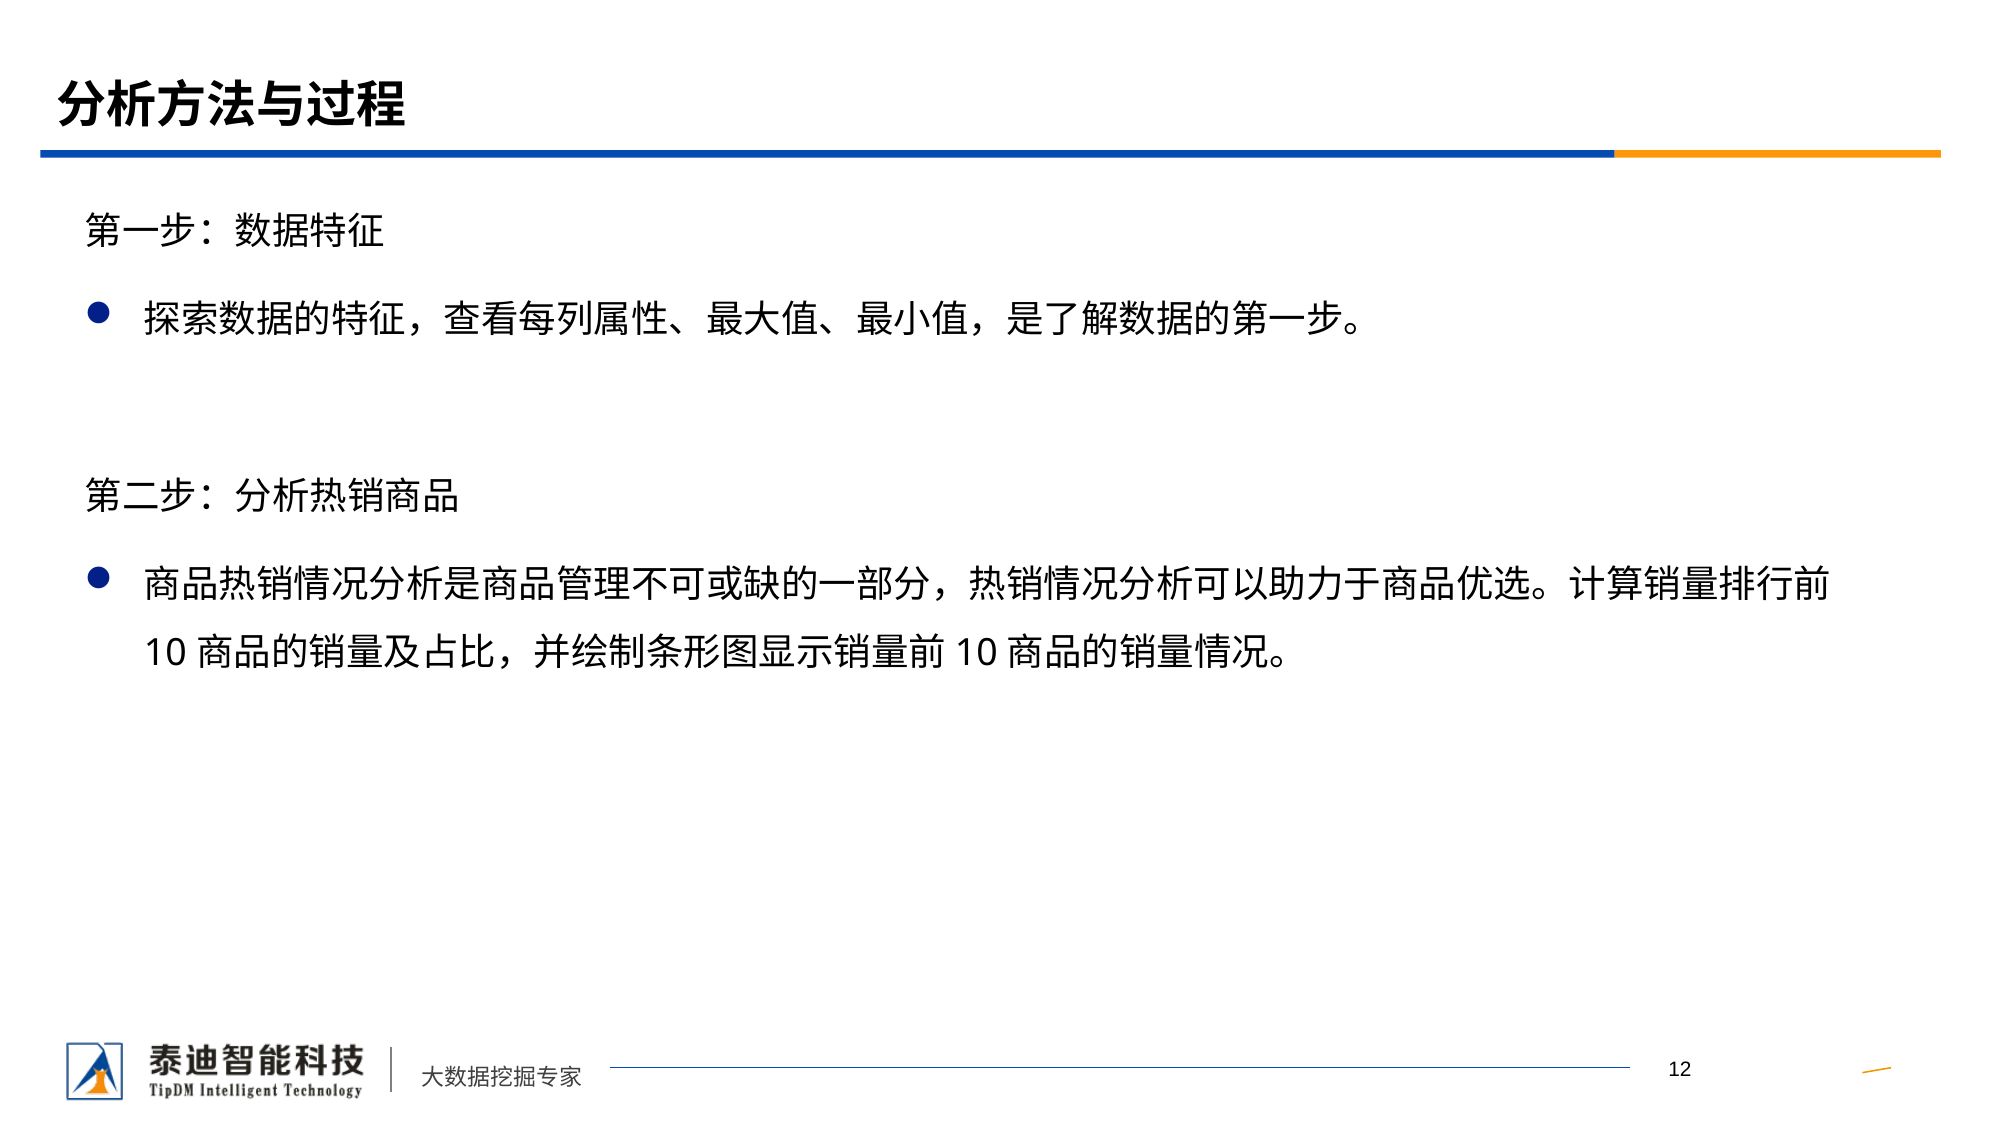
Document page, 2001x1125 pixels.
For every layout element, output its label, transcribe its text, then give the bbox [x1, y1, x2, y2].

list 第一步：数据特征 探索数据的特征，查看每列属性、最大值、最小值，是了解数据的第一步。 第二步：分析热销商品 商品热销情况分析是商品管理不可或缺的一部分，热销情况分析可以助力于商品优选。计算销量排行前10商品的销量及占比，并绘制条形图显示销量前10商品的销量情况。 [69, 176, 1892, 1005]
title 分析方法与过程 [41, 58, 1843, 146]
picture [62, 1028, 368, 1107]
